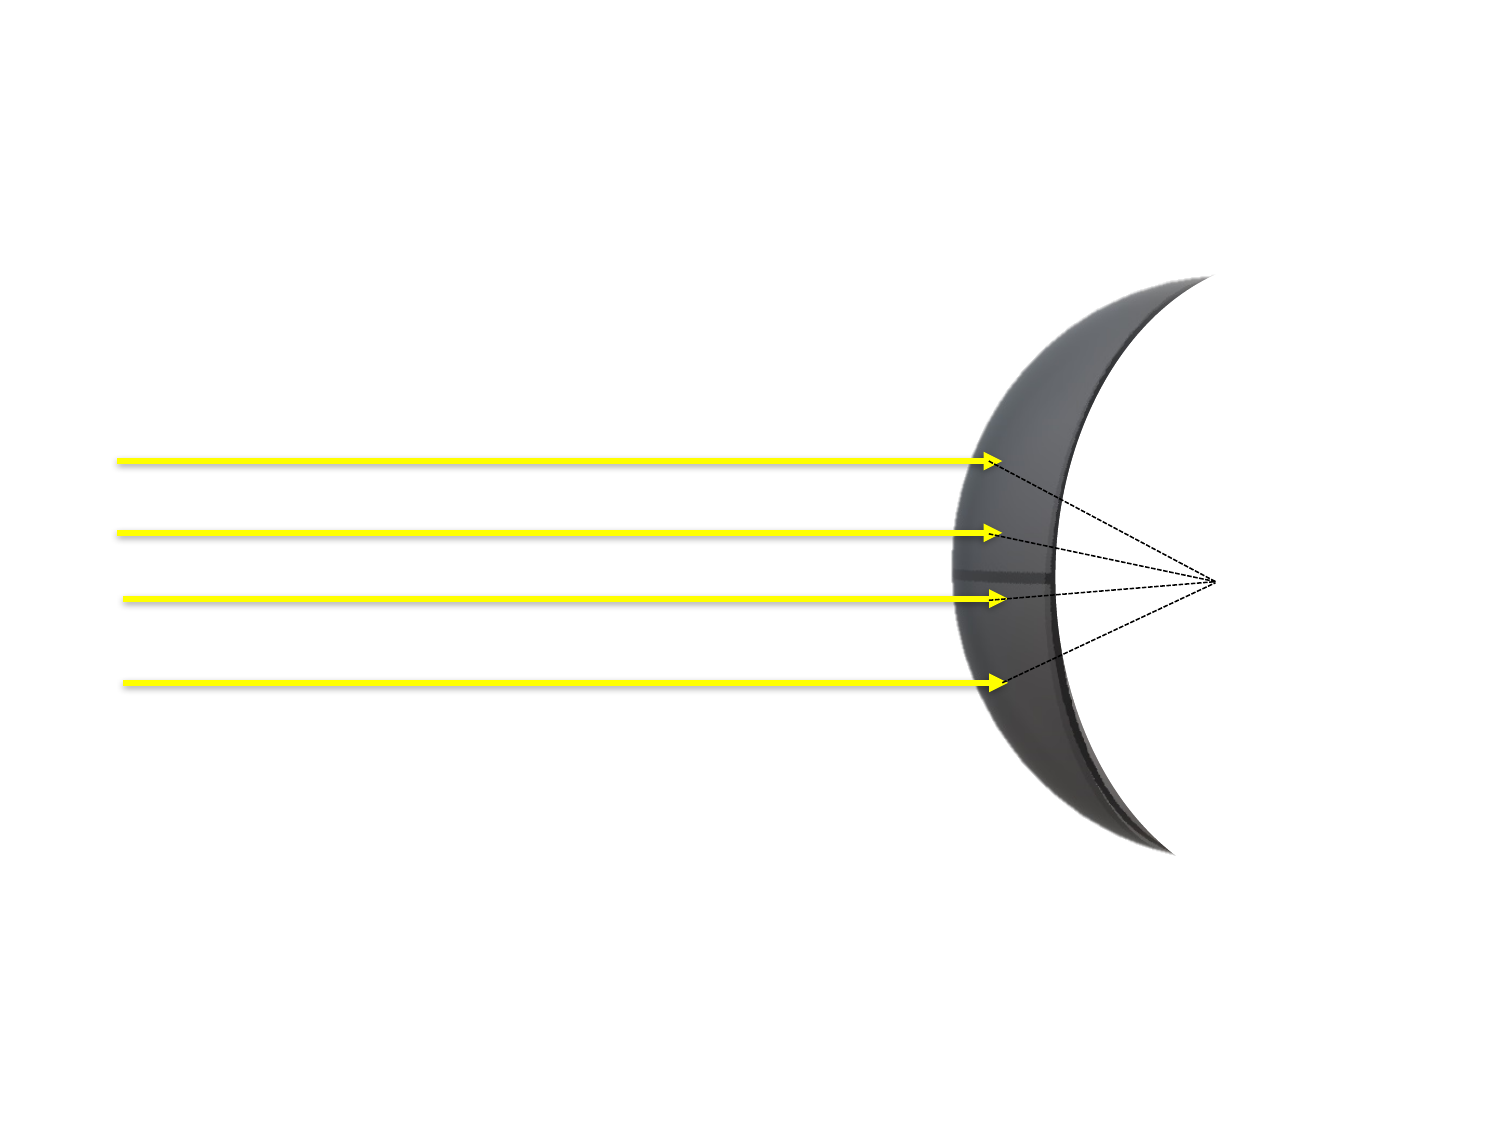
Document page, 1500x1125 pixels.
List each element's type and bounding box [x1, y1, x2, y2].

text_box [116, 460, 996, 684]
text_box [1002, 582, 1216, 683]
text_box [988, 460, 1216, 533]
text_box [988, 581, 1002, 601]
text_box [936, 257, 1500, 897]
text_box [988, 533, 1216, 581]
